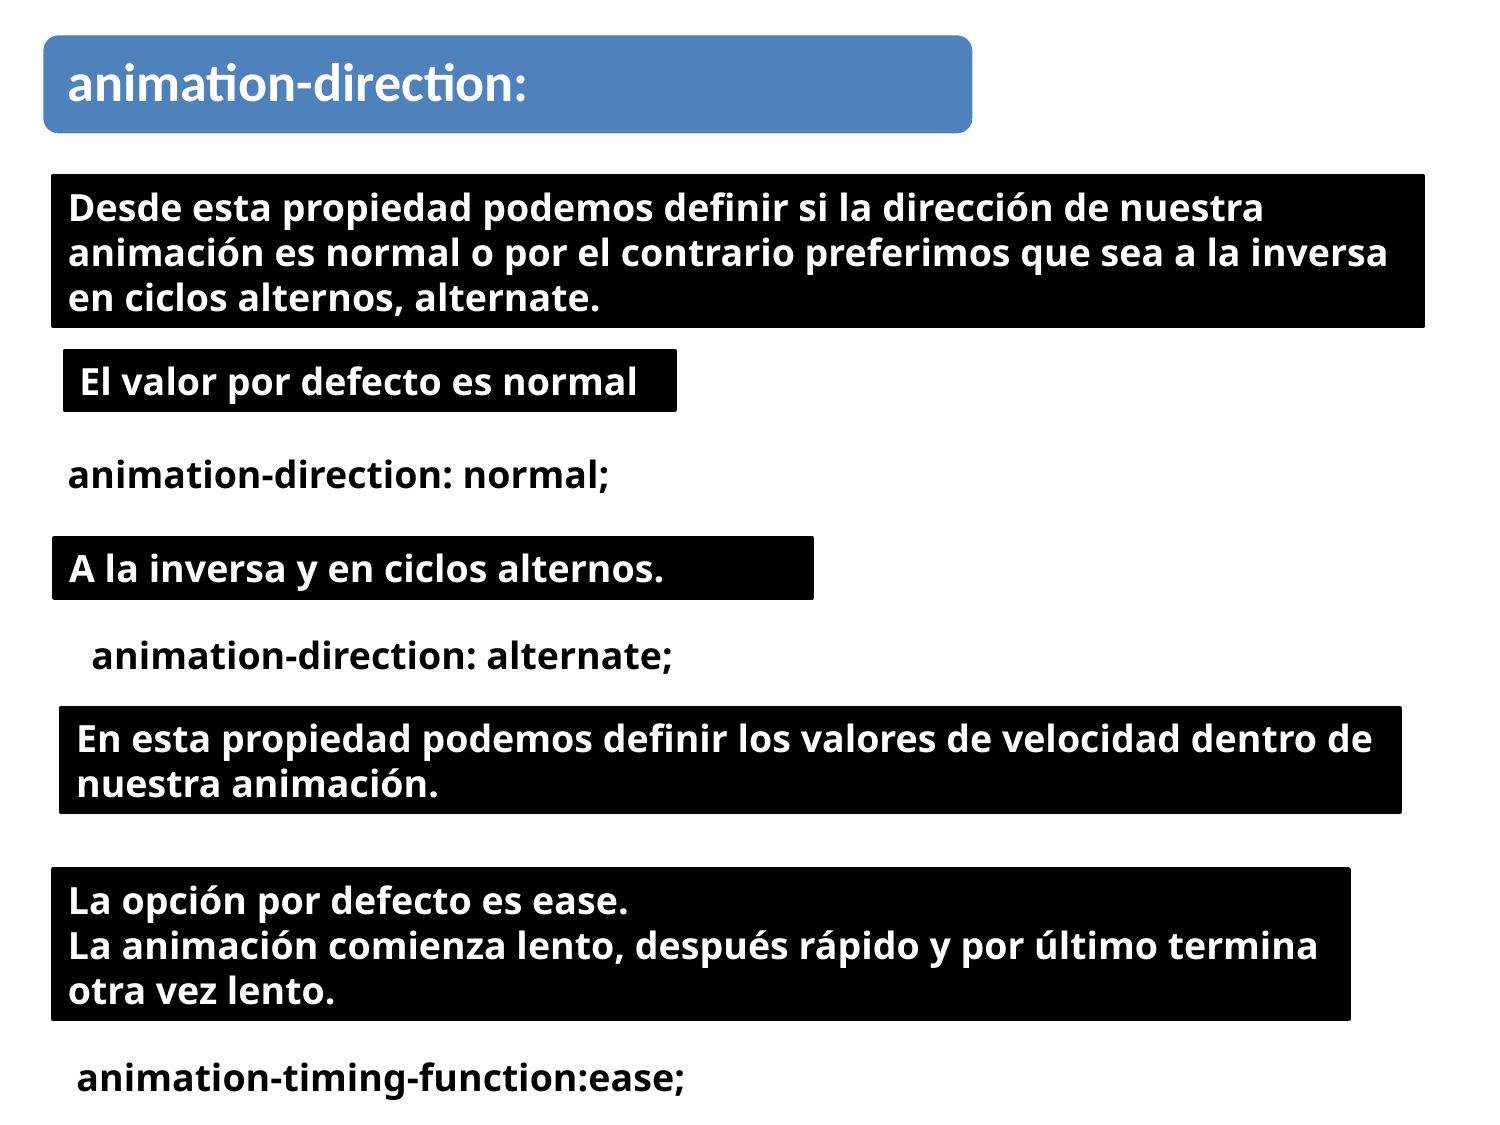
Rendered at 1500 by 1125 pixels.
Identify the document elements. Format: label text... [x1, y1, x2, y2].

text_box La opción por defecto es ease. La animación comienza lento, después rápido y por último termina otra vez lento. [51, 867, 1351, 1021]
text_box El valor por defecto es normal. [63, 349, 677, 412]
text_box A la inversa y en ciclos alternos. [52, 536, 814, 600]
text_box animation-direction: normal; [53, 444, 837, 504]
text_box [40, 31, 975, 138]
text_box En esta propiedad podemos definir los valores de velocidad dentro de nuestra animación. [59, 706, 1402, 814]
text_box animation-timing-function:ease; [61, 1046, 1318, 1106]
text_box Desde esta propiedad podemos definir si la dirección de nuestra animación es normal o por el contrario preferimos que sea a la inversa en ciclos alternos, alternate. [51, 174, 1425, 328]
text_box animation-direction: alternate; [76, 624, 811, 685]
